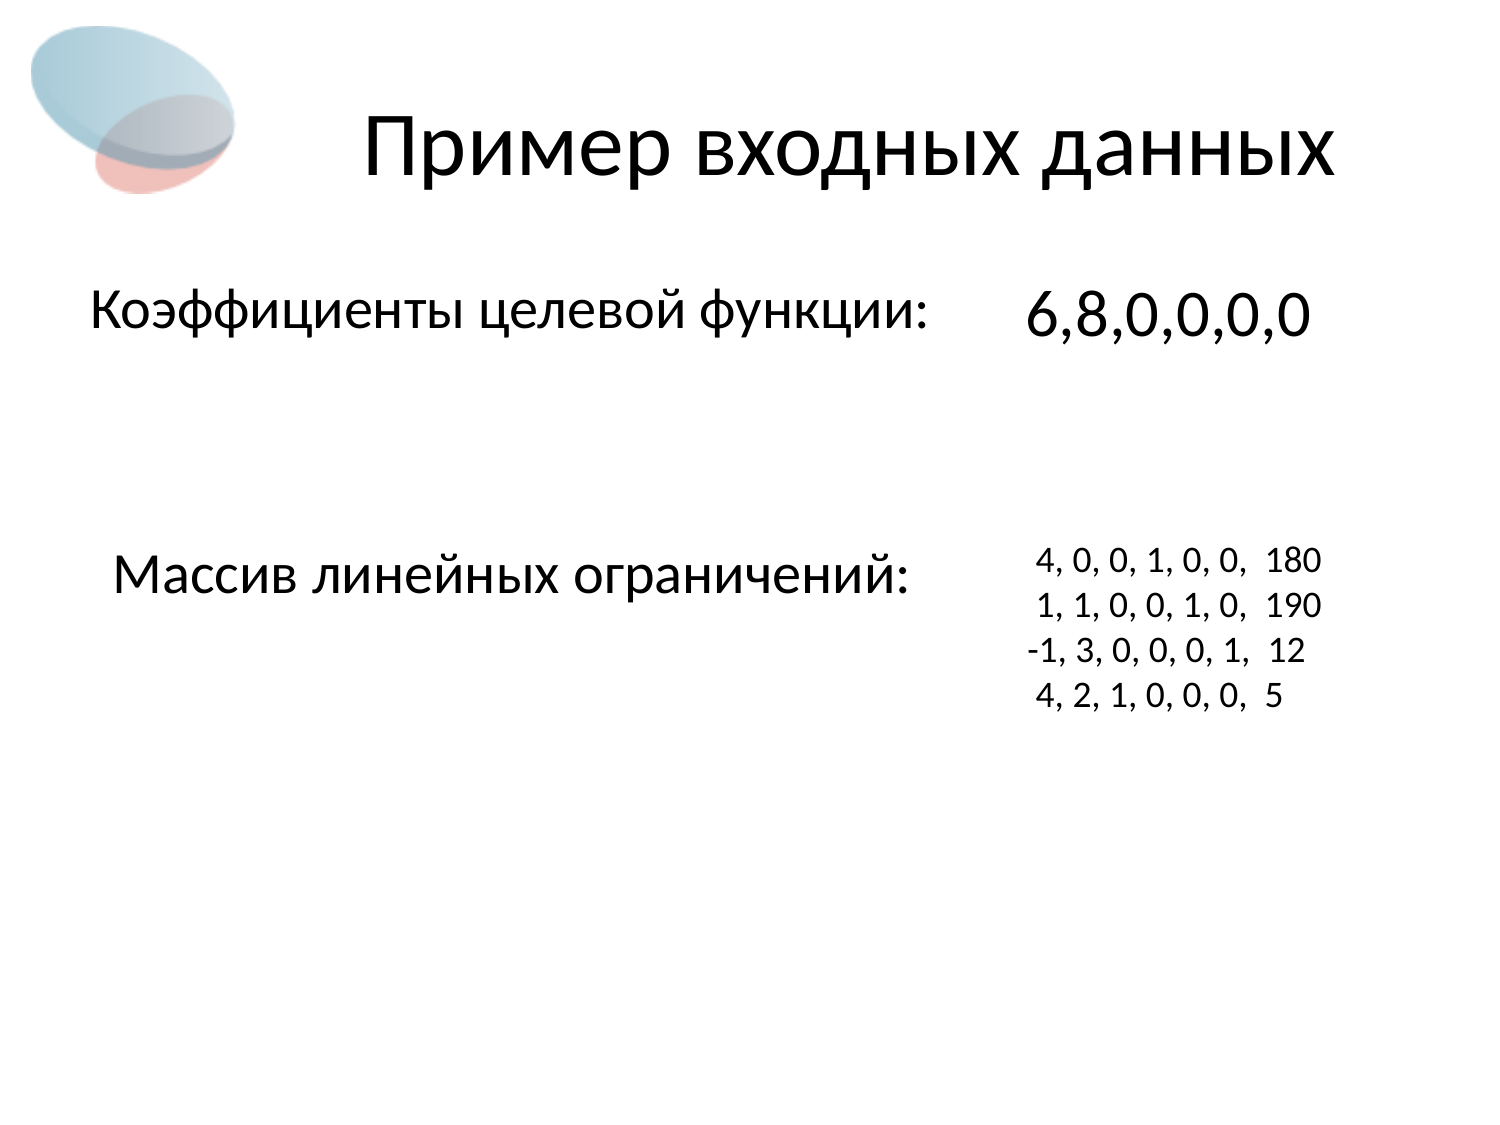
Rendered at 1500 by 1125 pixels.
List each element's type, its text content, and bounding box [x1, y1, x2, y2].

text_box Массив линейных ограничений: [97, 527, 927, 613]
list Коэффициенты целевой функции: [75, 262, 1107, 395]
title Пример входных данных [274, 45, 1425, 233]
text_box 4, 0, 0, 1, 0, 0, 180 1, 1, 0, 0, 1, 0, 190 -1, 3, 0, 0, 0, 1, 12 4, 2, 1, 0, 0, 0, 5 [1012, 527, 1337, 813]
text_box 6,8,0,0,0,0 [1010, 262, 1345, 358]
picture [31, 26, 245, 194]
